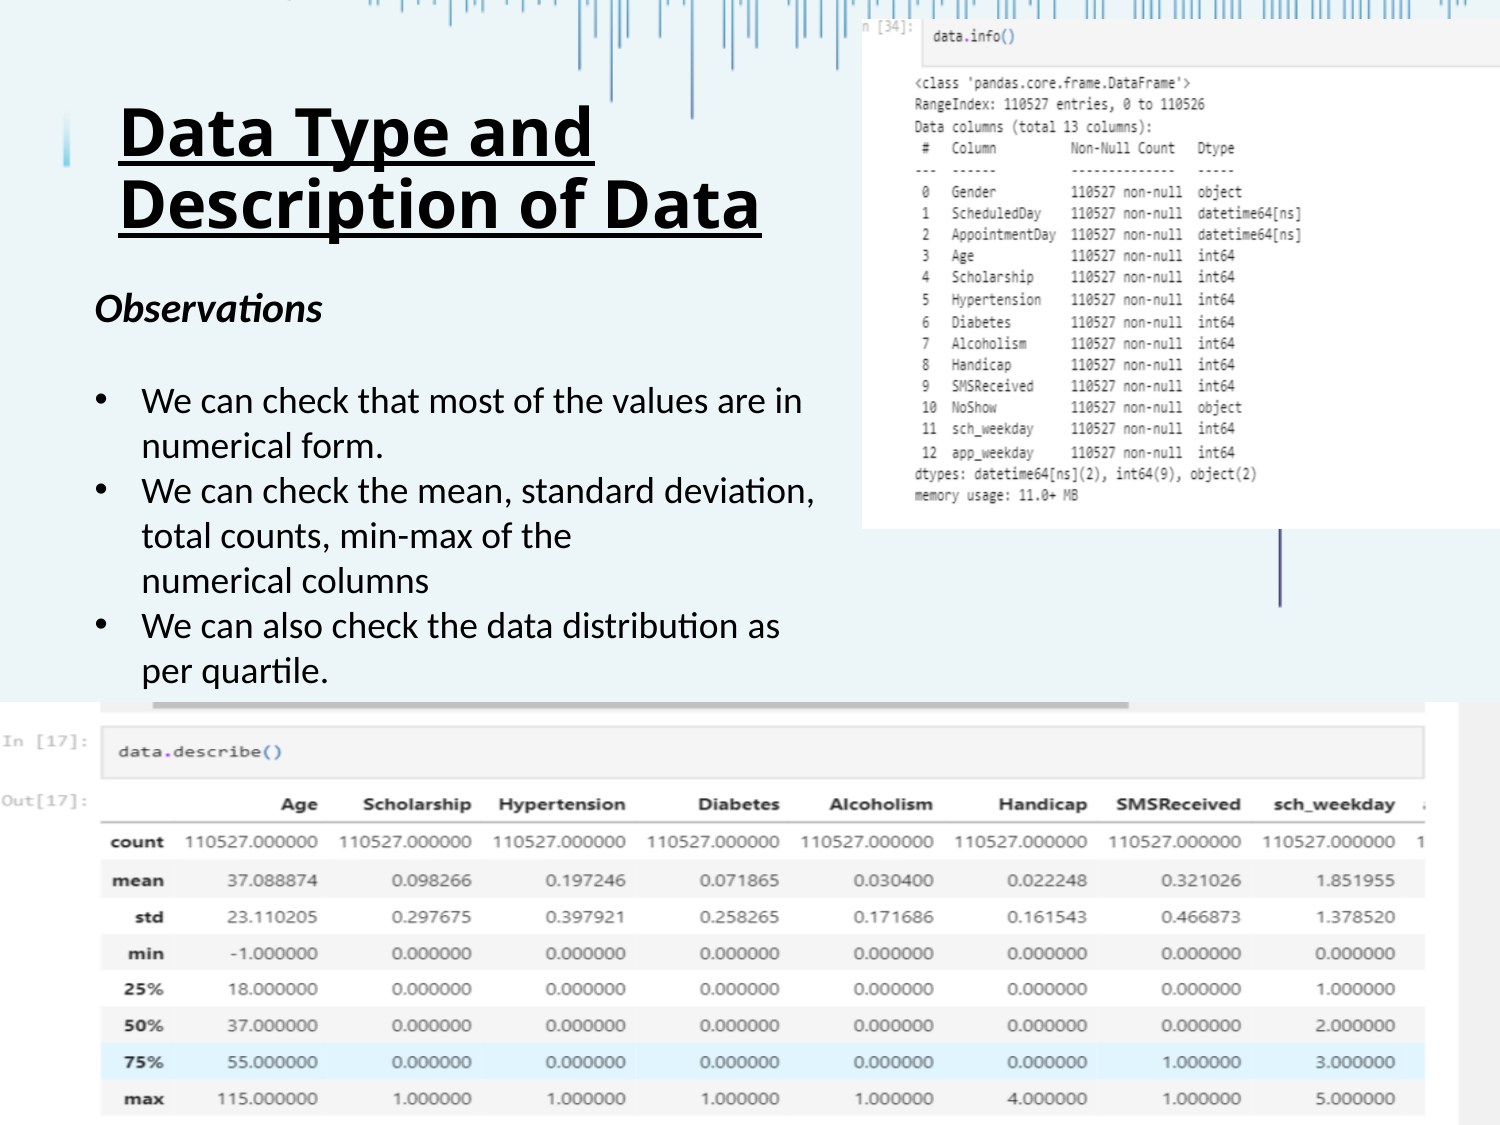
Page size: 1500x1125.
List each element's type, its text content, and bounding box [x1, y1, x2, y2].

title Data Type and Description of Data [103, 59, 862, 282]
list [862, 19, 1500, 529]
picture [0, 0, 1500, 1125]
text_box Observations We can check that most of the values are in numerical form. We can check the mean, standard deviation, total counts, min-max of the numerical columns We can also check the data distribution as per quartile. [79, 273, 841, 699]
